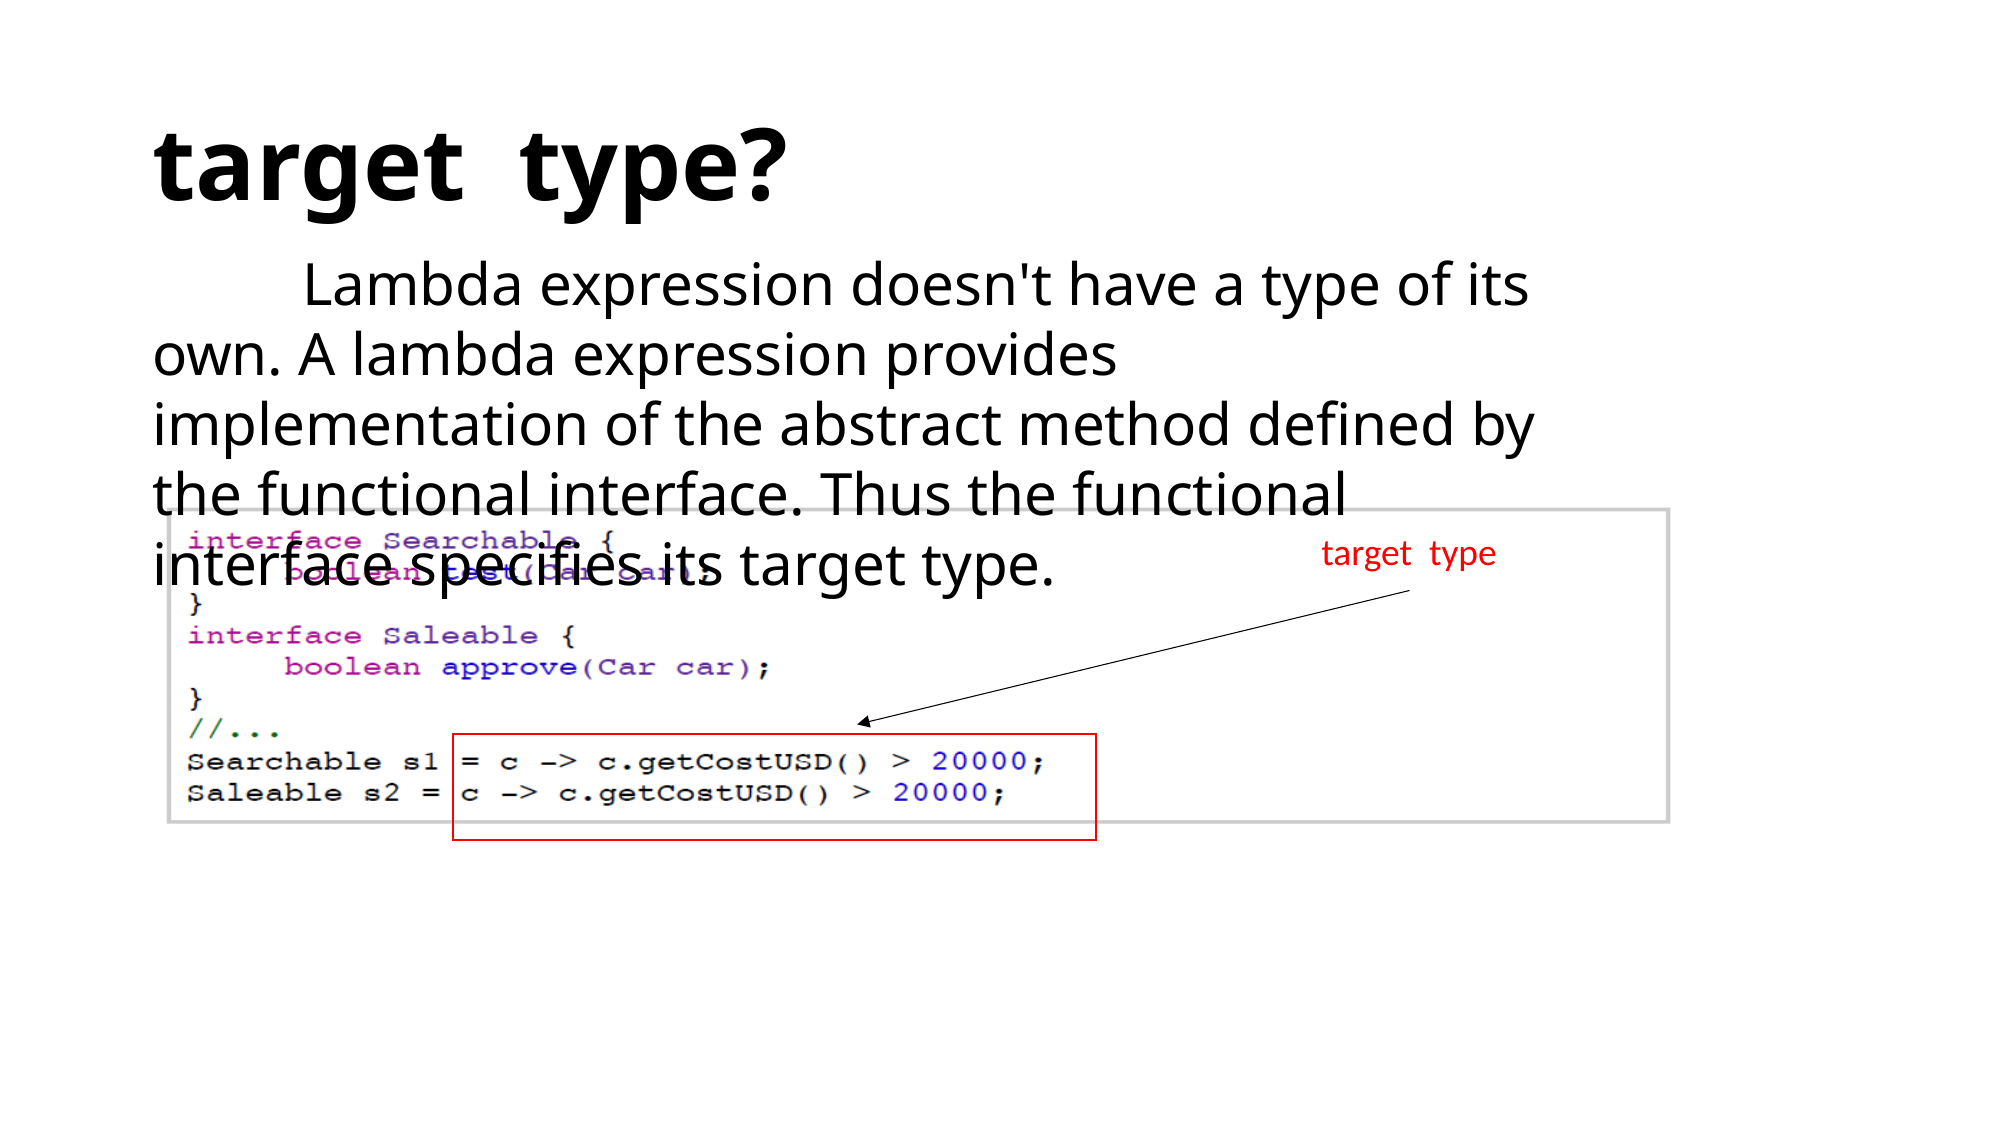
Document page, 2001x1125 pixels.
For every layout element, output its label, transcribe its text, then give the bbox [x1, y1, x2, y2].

text_box [452, 831, 1097, 841]
title target type? [137, 59, 1863, 278]
text_box Lambda expression doesn't have a type of its own. A lambda expression provides implementation of the abstract method defined by the functional interface. Thus the functional interface specifies its target type. [137, 240, 1577, 605]
picture [157, 497, 1682, 831]
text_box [857, 590, 1410, 725]
